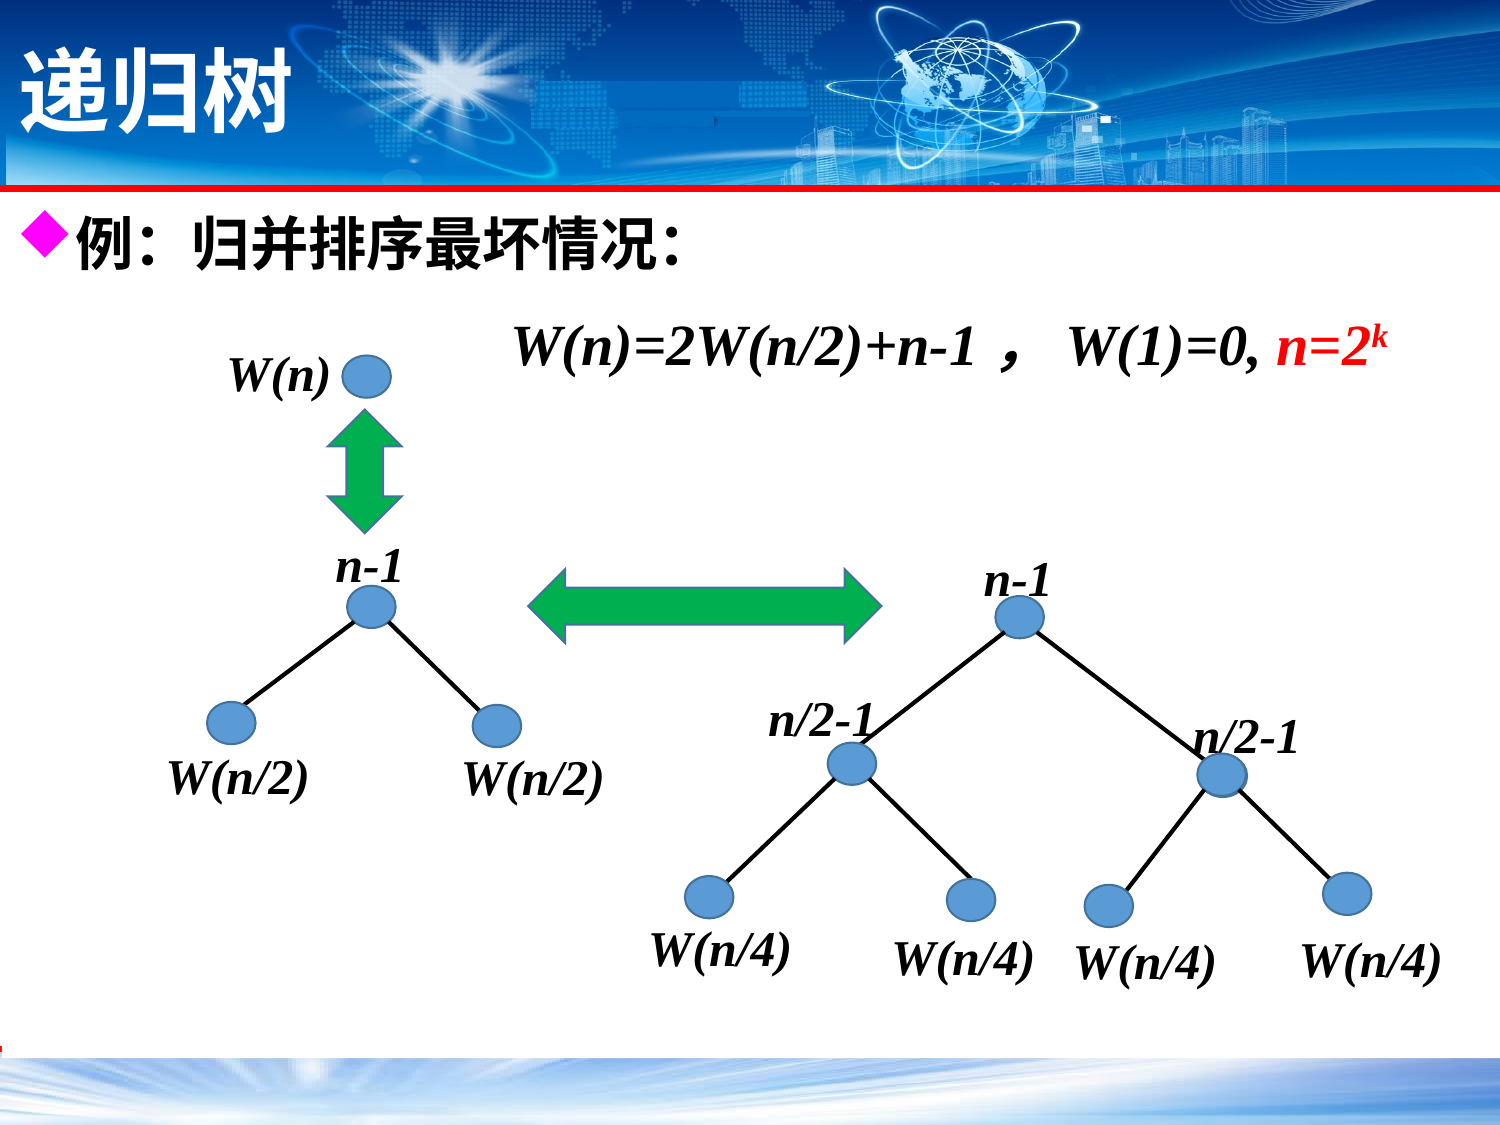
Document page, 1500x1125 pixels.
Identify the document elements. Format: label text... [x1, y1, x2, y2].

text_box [211, 334, 391, 410]
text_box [150, 525, 634, 814]
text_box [633, 539, 1472, 998]
title 递归树 [3, 2, 1500, 189]
text_box [325, 410, 405, 525]
picture [0, 1052, 1500, 1125]
picture [0, 0, 1500, 185]
list 例：归并排序最坏情况： W(n)=2W(n/2)+n-1，W(1)=0, n=2k [1, 194, 1500, 1059]
